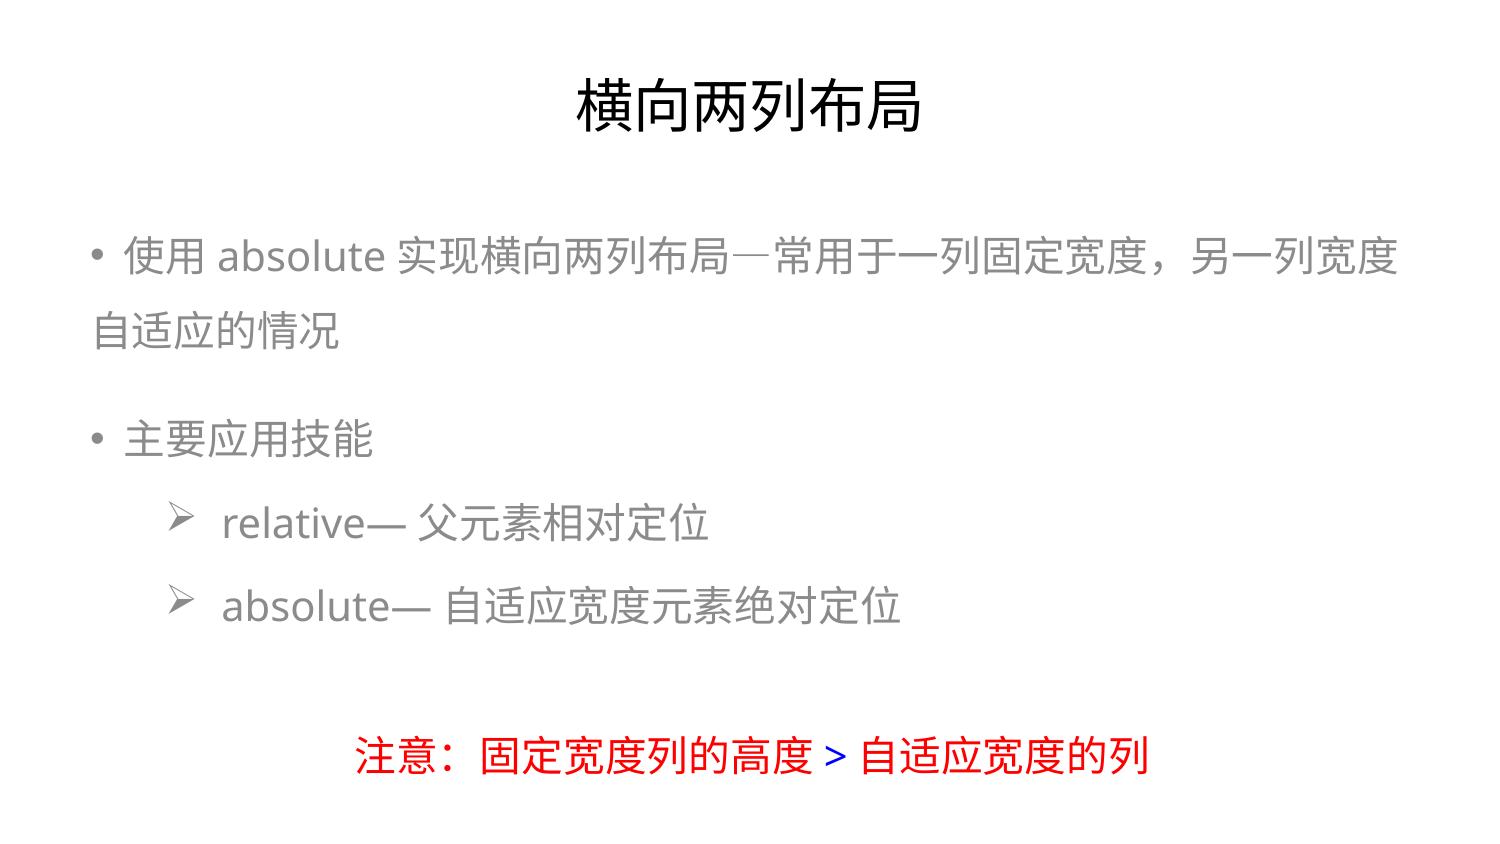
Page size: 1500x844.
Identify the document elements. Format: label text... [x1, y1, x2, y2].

text_box 使用absolute实现横向两列布局—常用于一列固定宽度，另一列宽度自适应的情况 主要应用技能 relative—父元素相对定位 absolute—自适应宽度元素绝对定位 [74, 196, 1425, 739]
text_box 注意：固定宽度列的高度>自适应宽度的列 [339, 672, 1184, 788]
text_box 横向两列布局 [74, 33, 1425, 175]
